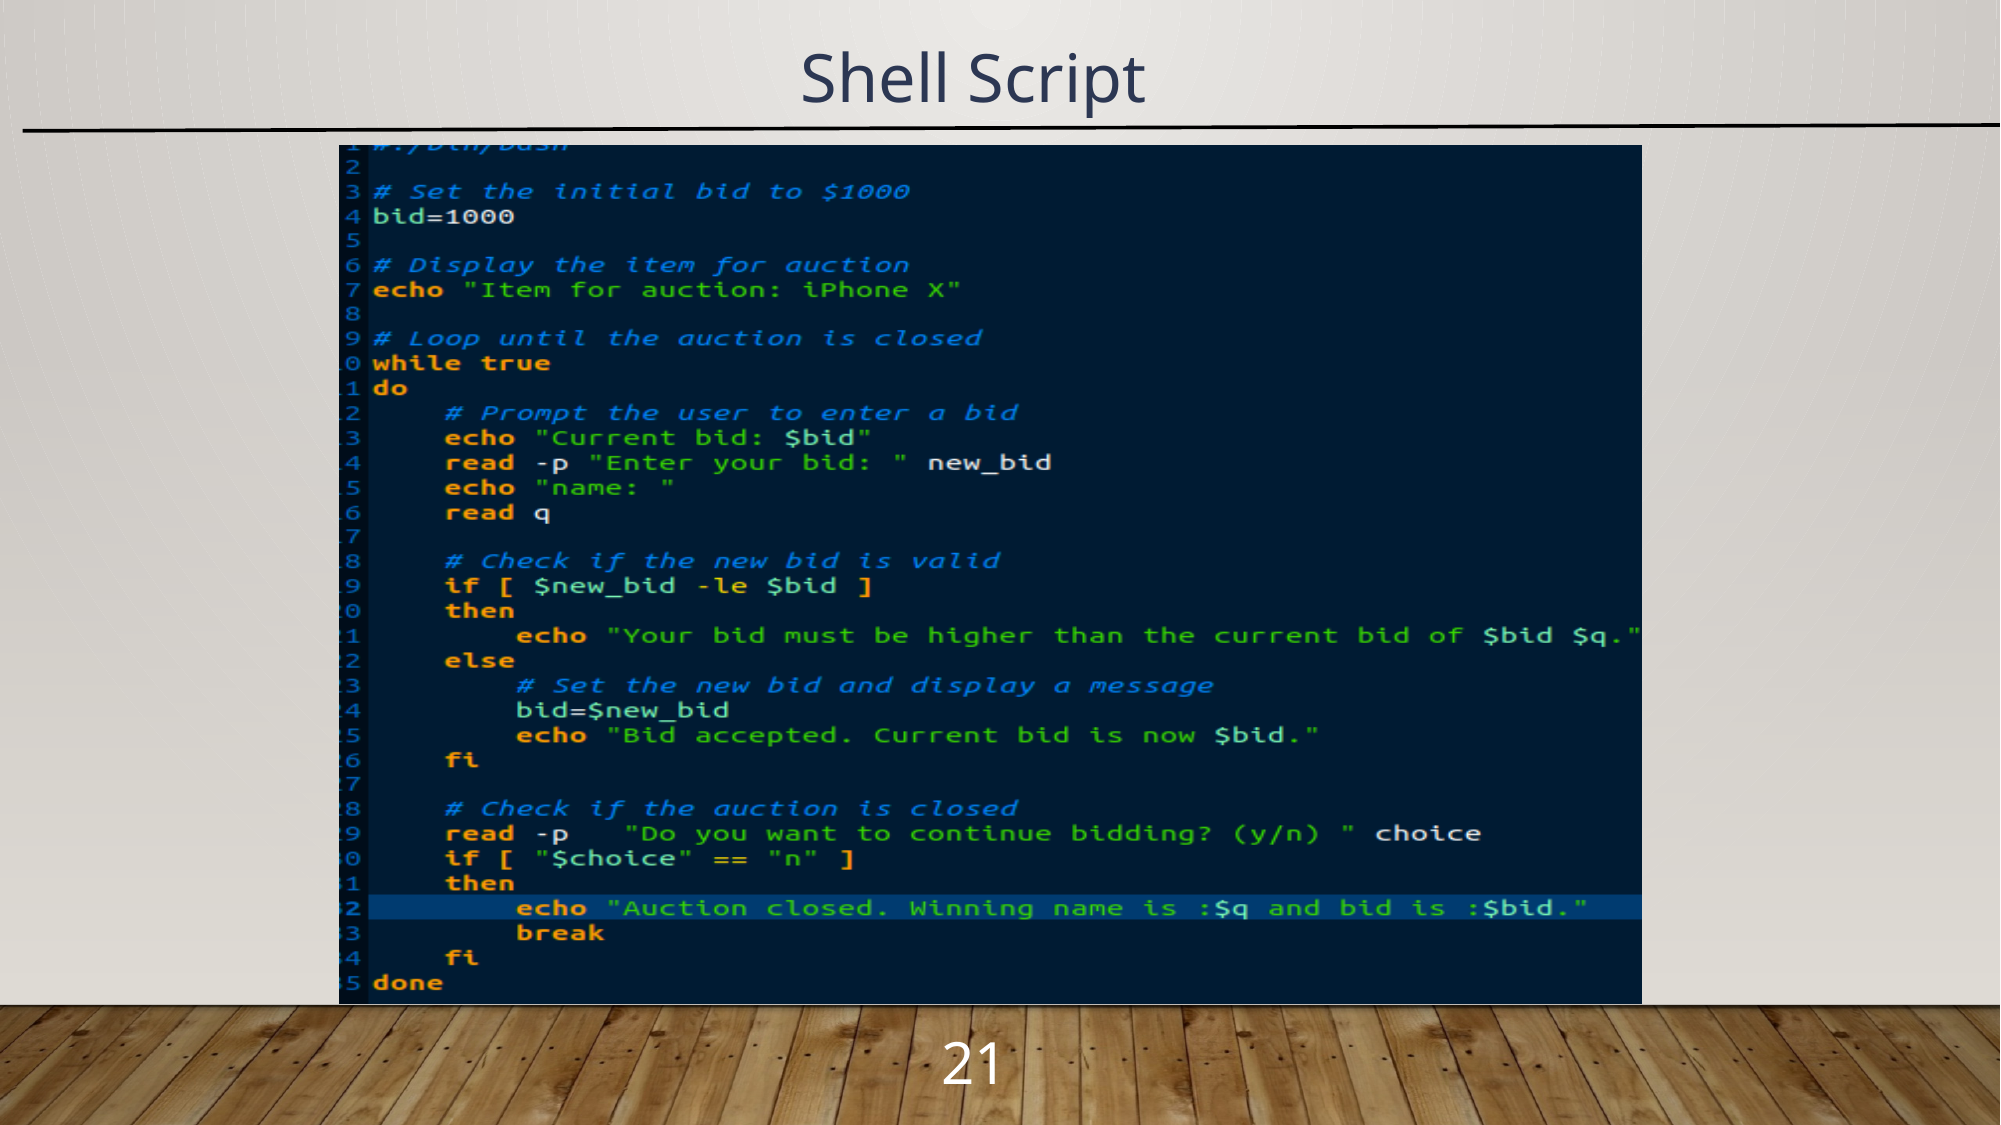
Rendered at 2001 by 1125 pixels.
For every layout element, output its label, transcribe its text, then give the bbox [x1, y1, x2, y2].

picture [0, 145, 2000, 1125]
text_box Shell Script [786, 28, 1436, 123]
slide_number 21 [889, 1018, 1023, 1102]
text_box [22, 124, 2000, 132]
